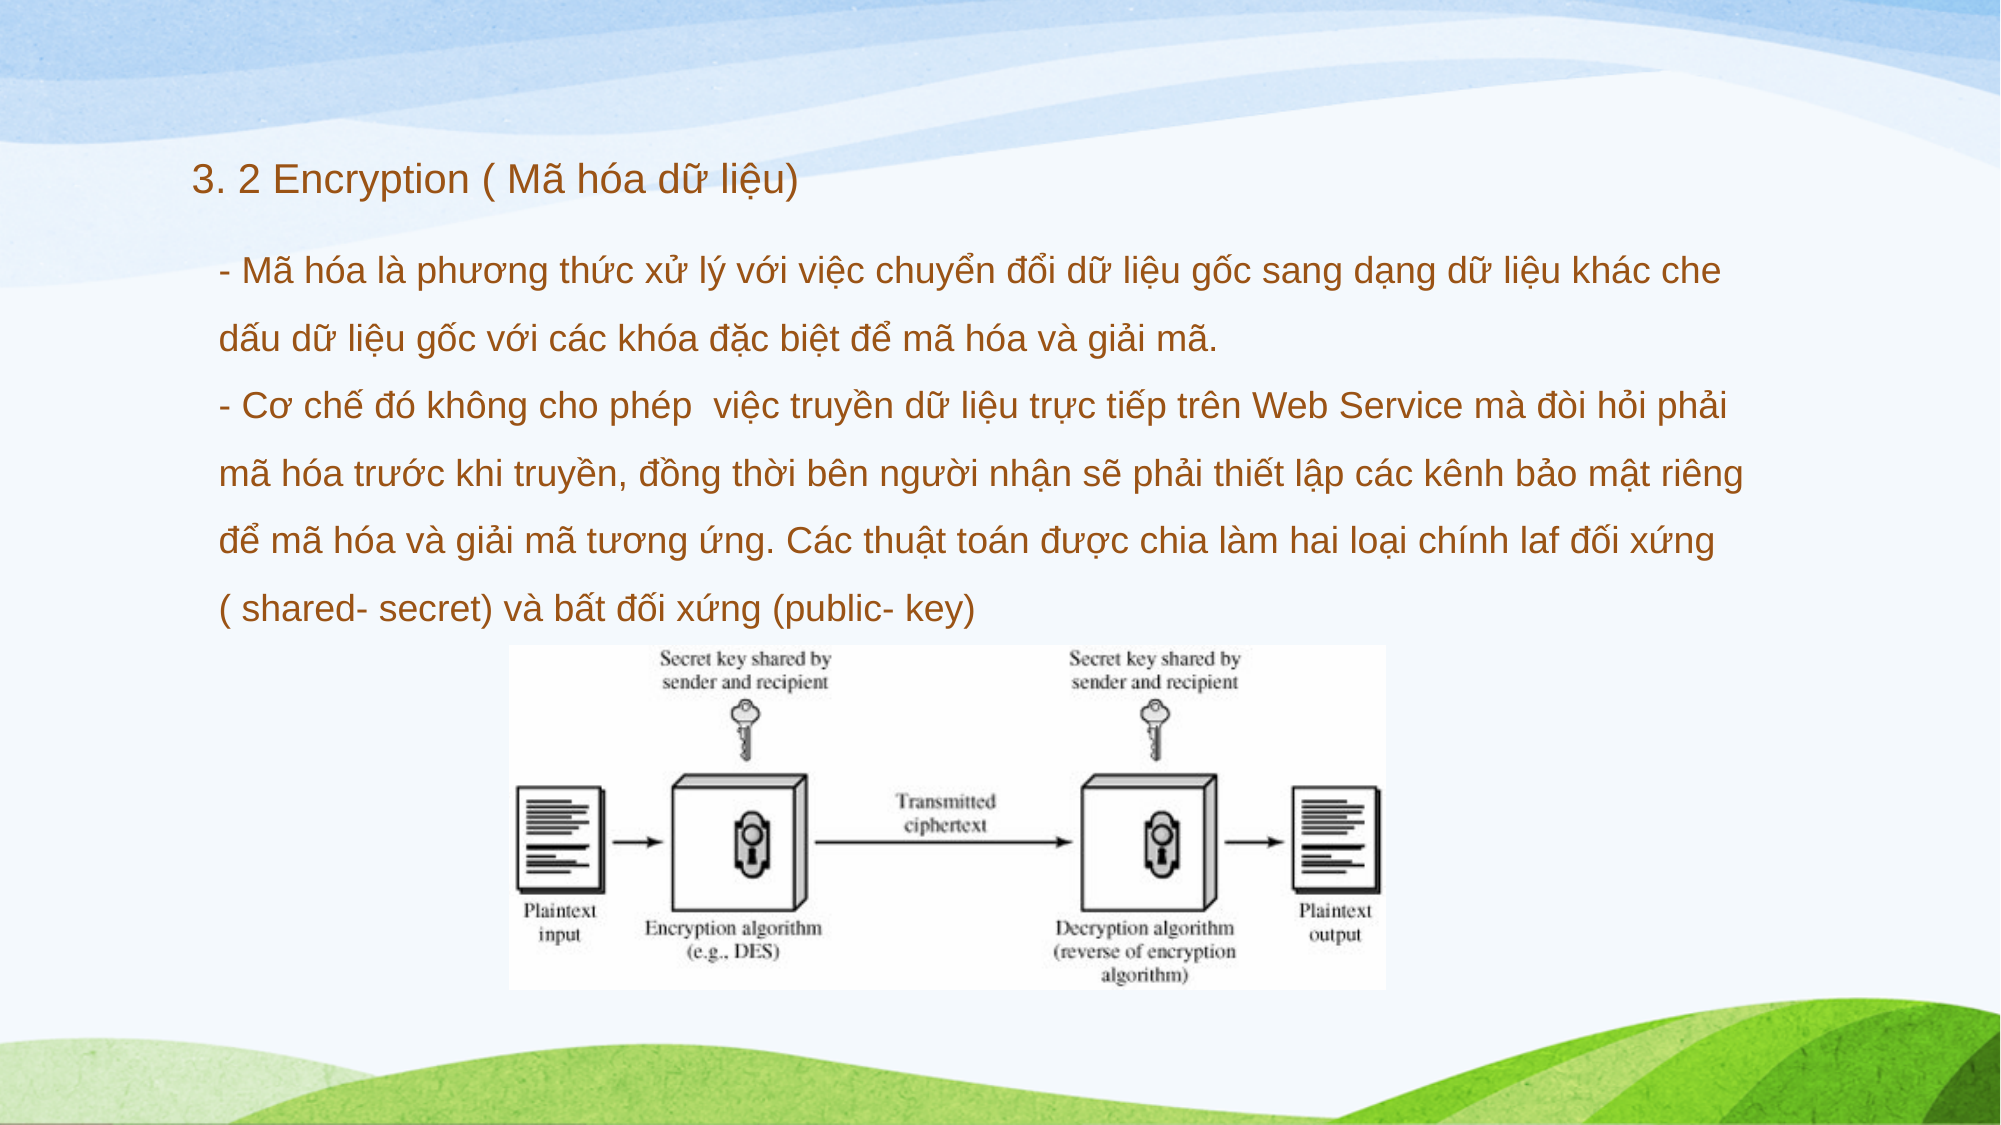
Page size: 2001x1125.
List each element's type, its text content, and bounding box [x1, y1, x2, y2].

picture [0, 0, 2001, 1125]
text_box 3. 2 Encryption ( Mã hóa dữ liệu) [101, 119, 815, 210]
text_box - Mã hóa là phương thức xử lý với việc chuyển đổi dữ liệu gốc sang dạng dữ liệu khác che dấu dữ liệu gốc với các khóa đặc biệt để mã hóa và giải mã. - Cơ chế đó không cho phép việc truyền dữ liệu trực tiếp trên Web Service mà đòi hỏi phải mã hóa trước khi truyền, đồng thời bên người nhận sẽ phải thiết lập các kênh bảo mật riêng để mã hóa và giải mã tương ứng. Các thuật toán được chia làm hai loại chính laf đối xứng ( shared- secret) và bất đối xứng (public- key) [128, 216, 1787, 636]
